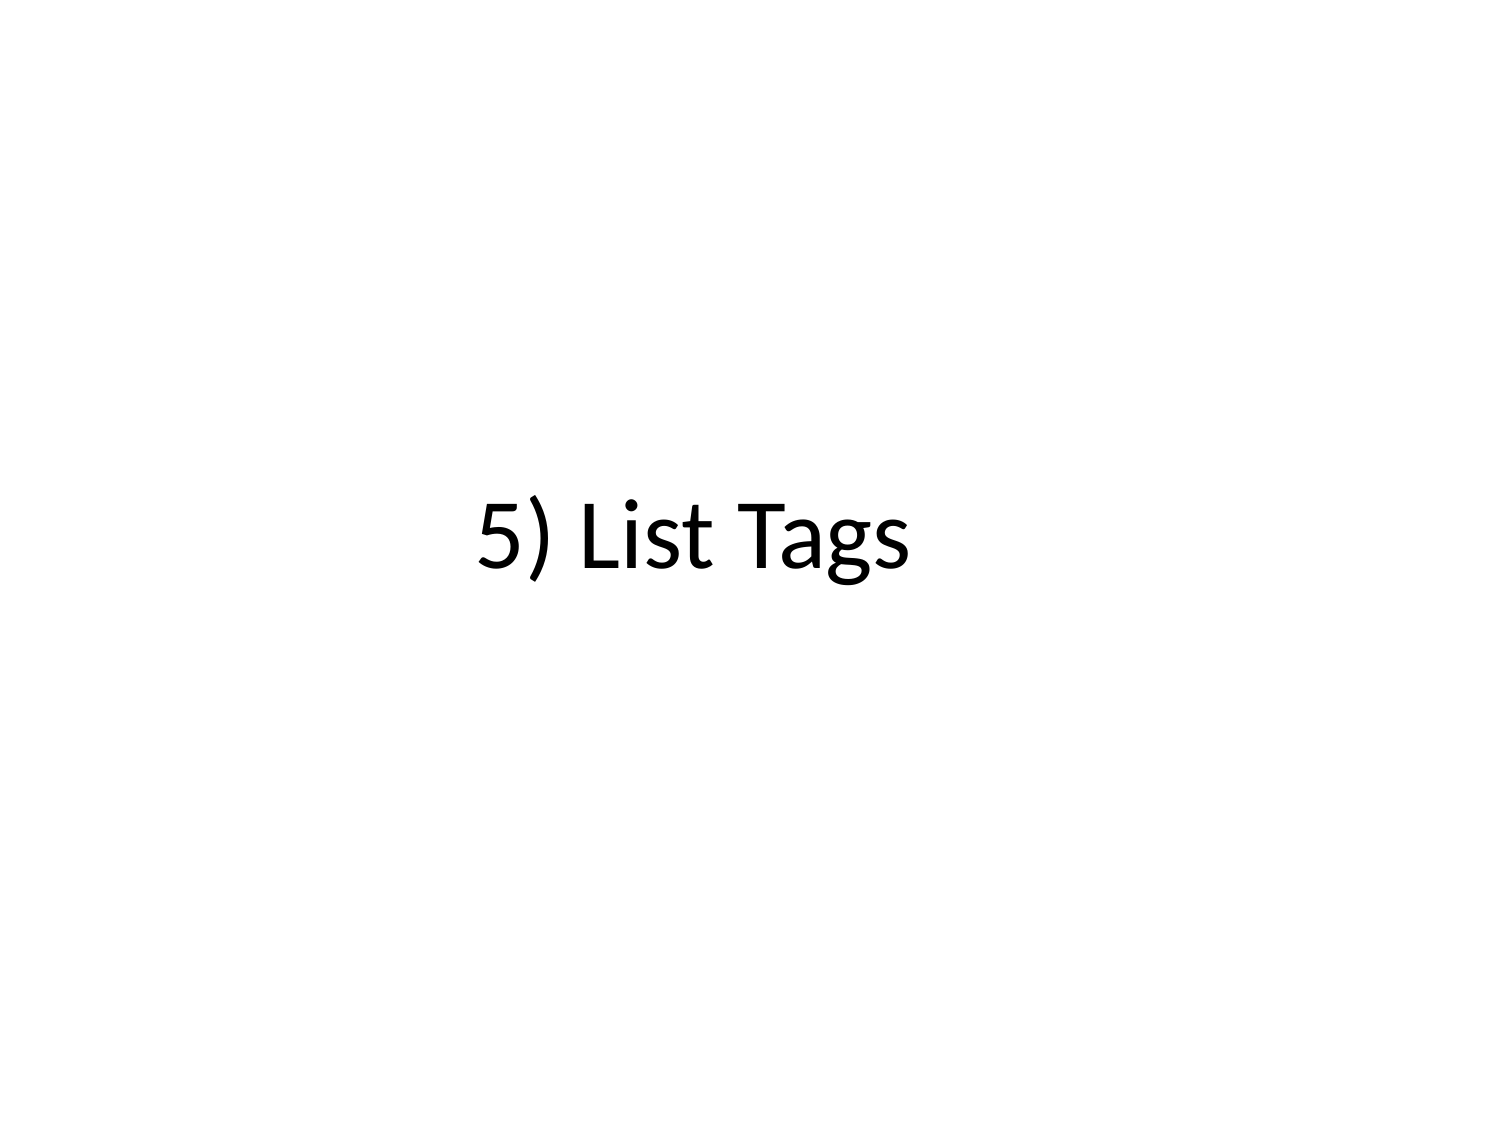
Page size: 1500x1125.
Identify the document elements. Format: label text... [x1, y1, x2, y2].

title 5) List Tags [0, 462, 1413, 596]
